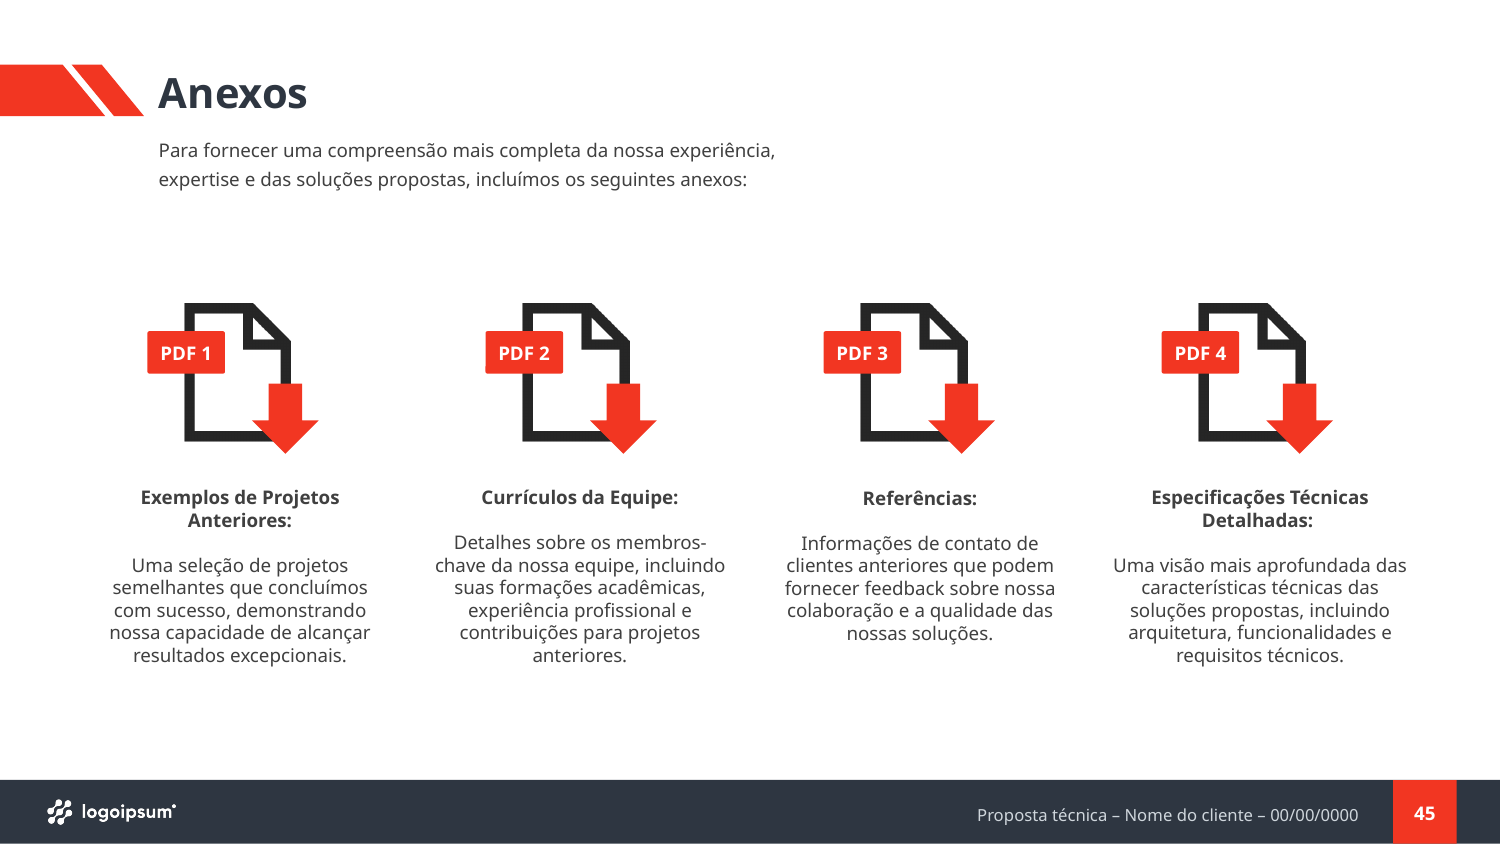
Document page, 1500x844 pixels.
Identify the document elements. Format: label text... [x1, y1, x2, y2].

text_box Para fornecer uma compreensão mais completa da nossa experiência, expertise e das soluções propostas, incluímos os seguintes anexos: [144, 124, 837, 198]
slide_number 45 [1393, 792, 1457, 838]
text_box PDF 1 [146, 330, 154, 375]
picture [1169, 289, 1335, 455]
title Anexos [144, 64, 1457, 127]
text_box PDF 4 [1160, 330, 1169, 375]
text_box Especificações Técnicas Detalhadas: Uma visão mais aprofundada das características técnicas das soluções propostas, incluindo arquitetura, funcionalidades e requisitos técnicos. [1098, 478, 1422, 674]
picture [493, 289, 659, 455]
text_box Exemplos de Projetos Anteriores: Uma seleção de projetos semelhantes que concluímos com sucesso, demonstrando nossa capacidade de alcançar resultados excepcionais. [78, 478, 402, 674]
text_box Referências: Informações de contato de clientes anteriores que podem fornecer feedback sobre nossa colaboração e a qualidade das nossas soluções. [758, 478, 1082, 652]
picture [43, 794, 180, 830]
text_box PDF 3 [822, 330, 831, 375]
text_box PDF 2 [484, 330, 493, 375]
text_box Currículos da Equipe: Detalhes sobre os membros-chave da nossa equipe, incluindo suas formações acadêmicas, experiência profissional e contribuições para projetos anteriores. [417, 478, 742, 674]
picture [831, 289, 997, 455]
picture [154, 289, 320, 455]
